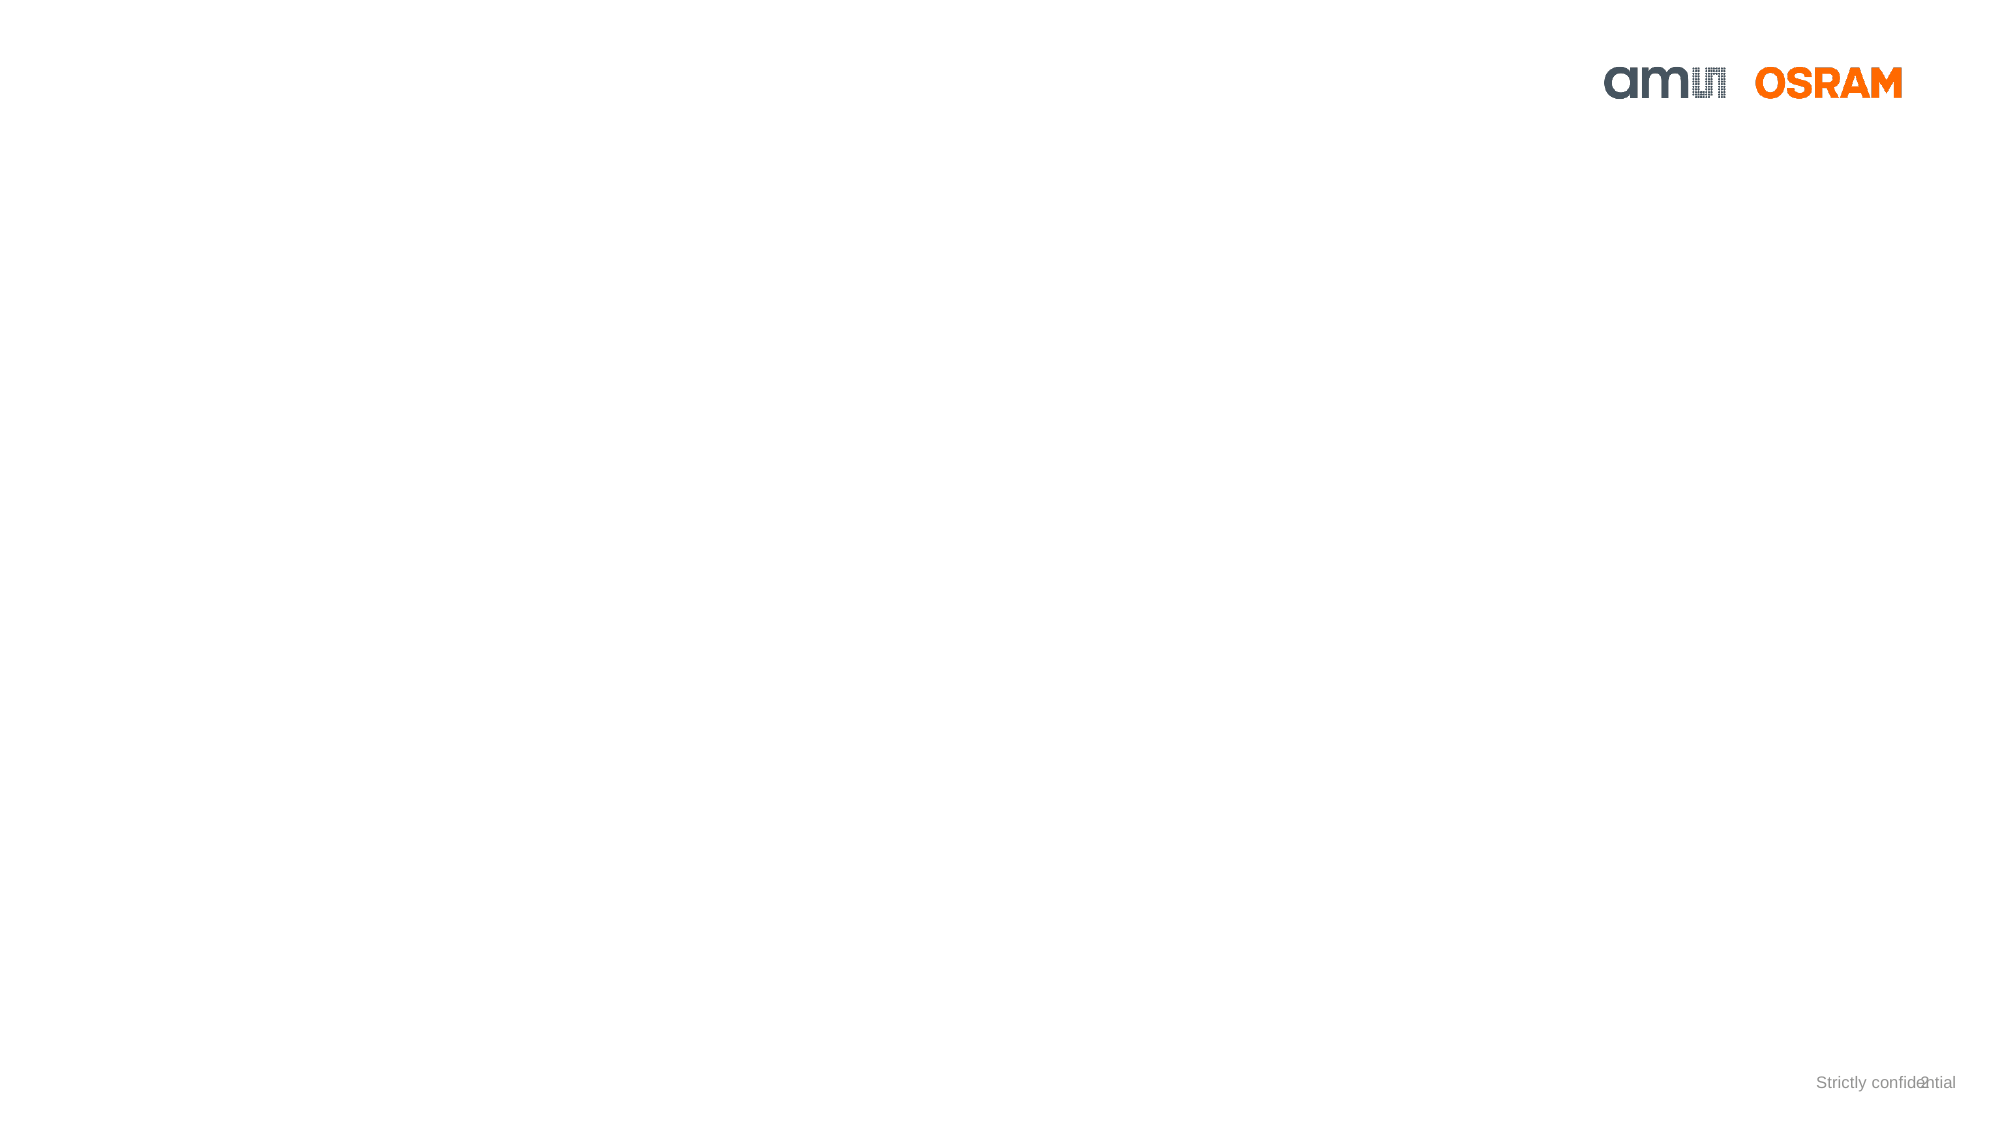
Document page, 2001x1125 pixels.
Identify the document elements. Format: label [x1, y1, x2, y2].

picture [1550, 50, 1955, 115]
